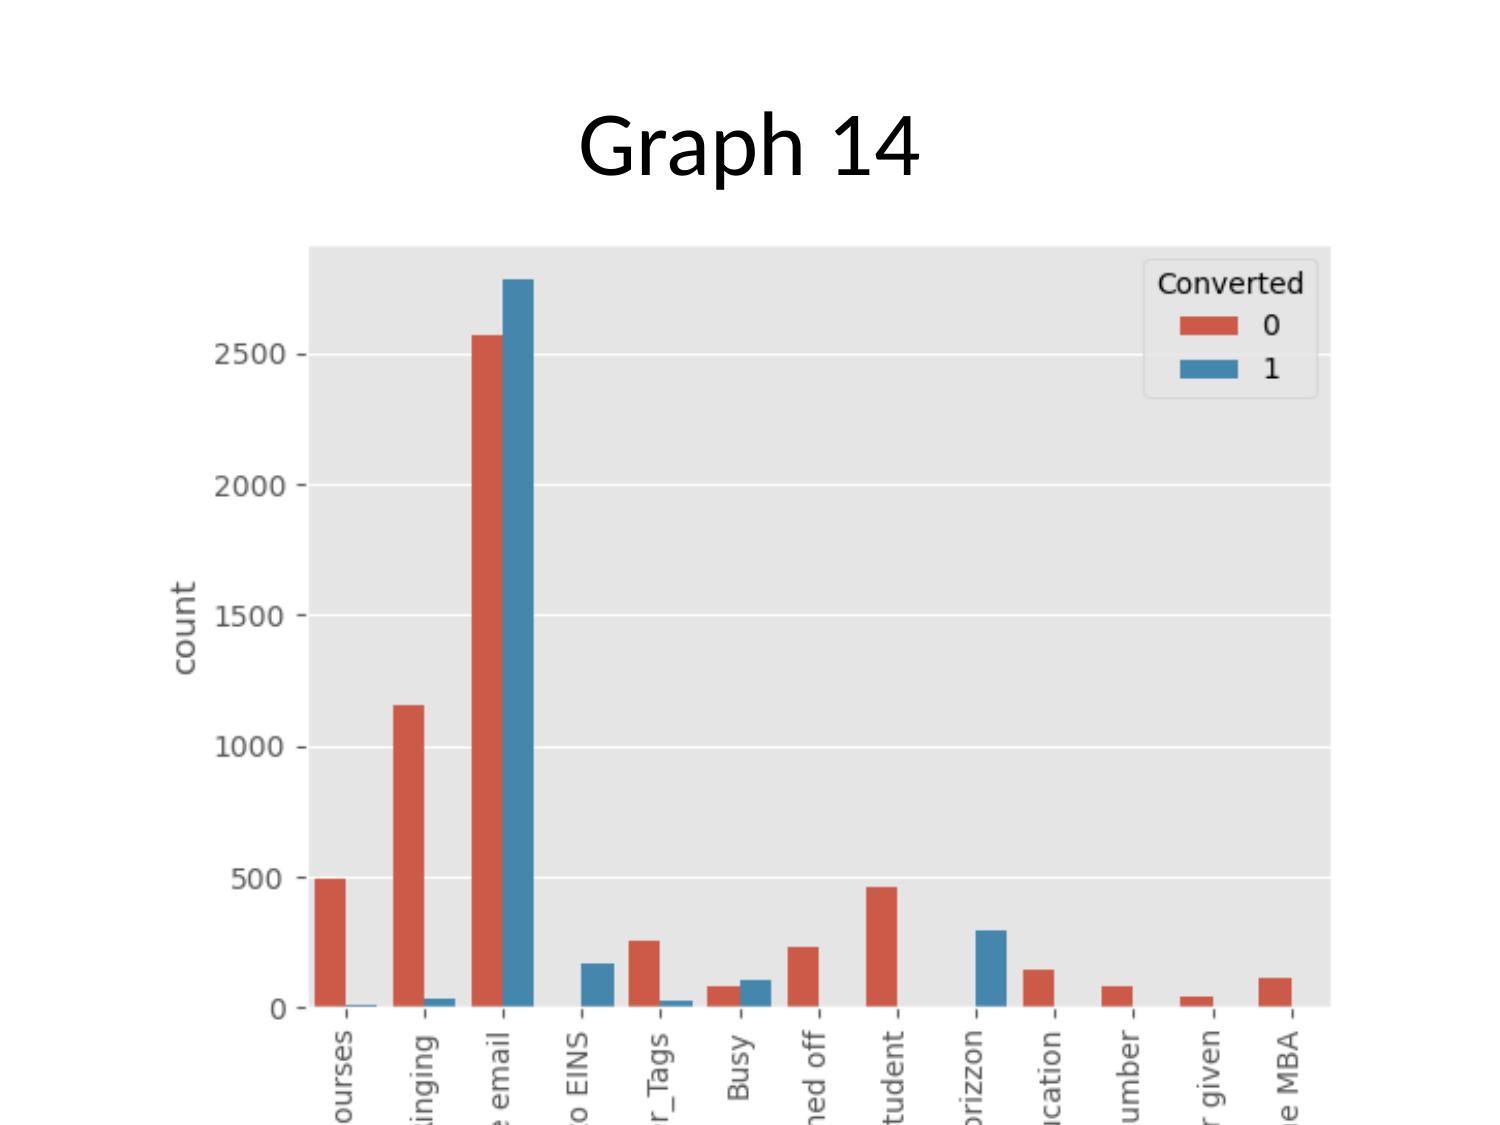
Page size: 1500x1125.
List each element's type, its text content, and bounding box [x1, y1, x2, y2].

picture [149, 224, 1351, 1125]
title Graph 14 [75, 45, 1425, 233]
